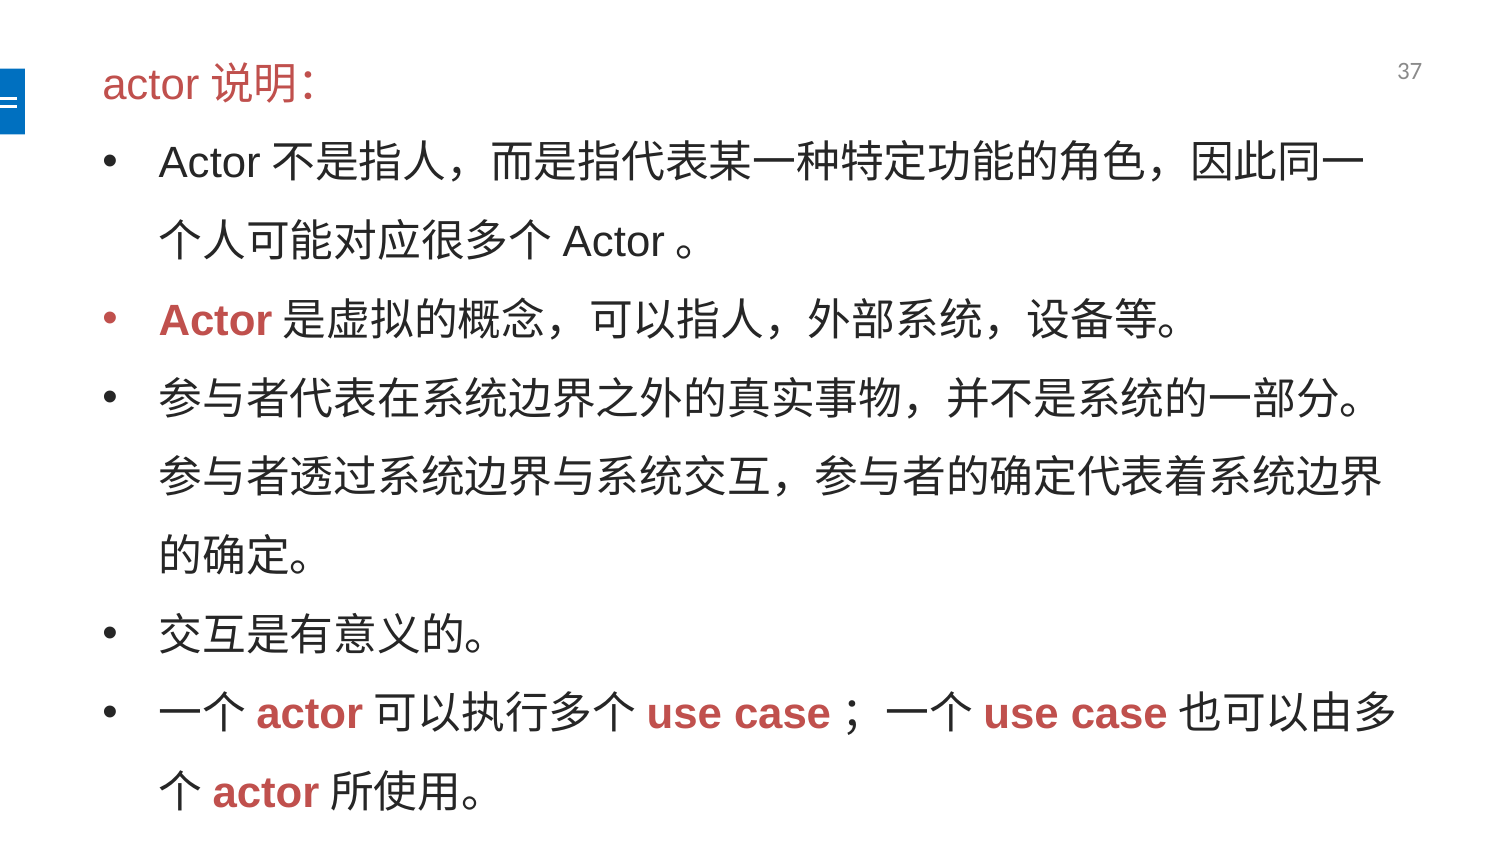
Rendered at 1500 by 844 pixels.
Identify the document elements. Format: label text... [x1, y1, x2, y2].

slide_number 37 [1413, 46, 1438, 92]
list actor说明： Actor不是指人，而是指代表某一种特定功能的角色，因此同一个人可能对应很多个Actor。 Actor是虚拟的概念，可以指人，外部系统，设备等。 参与者代表在系统边界之外的真实事物，并不是系统的一部分。参与者透过系统边界与系统交互，参与者的确定代表着系统边界的确定。 交互是有意义的。 一个actor可以执行多个use case；一个use case也可以由多个actor所使用。 [87, 21, 1413, 741]
